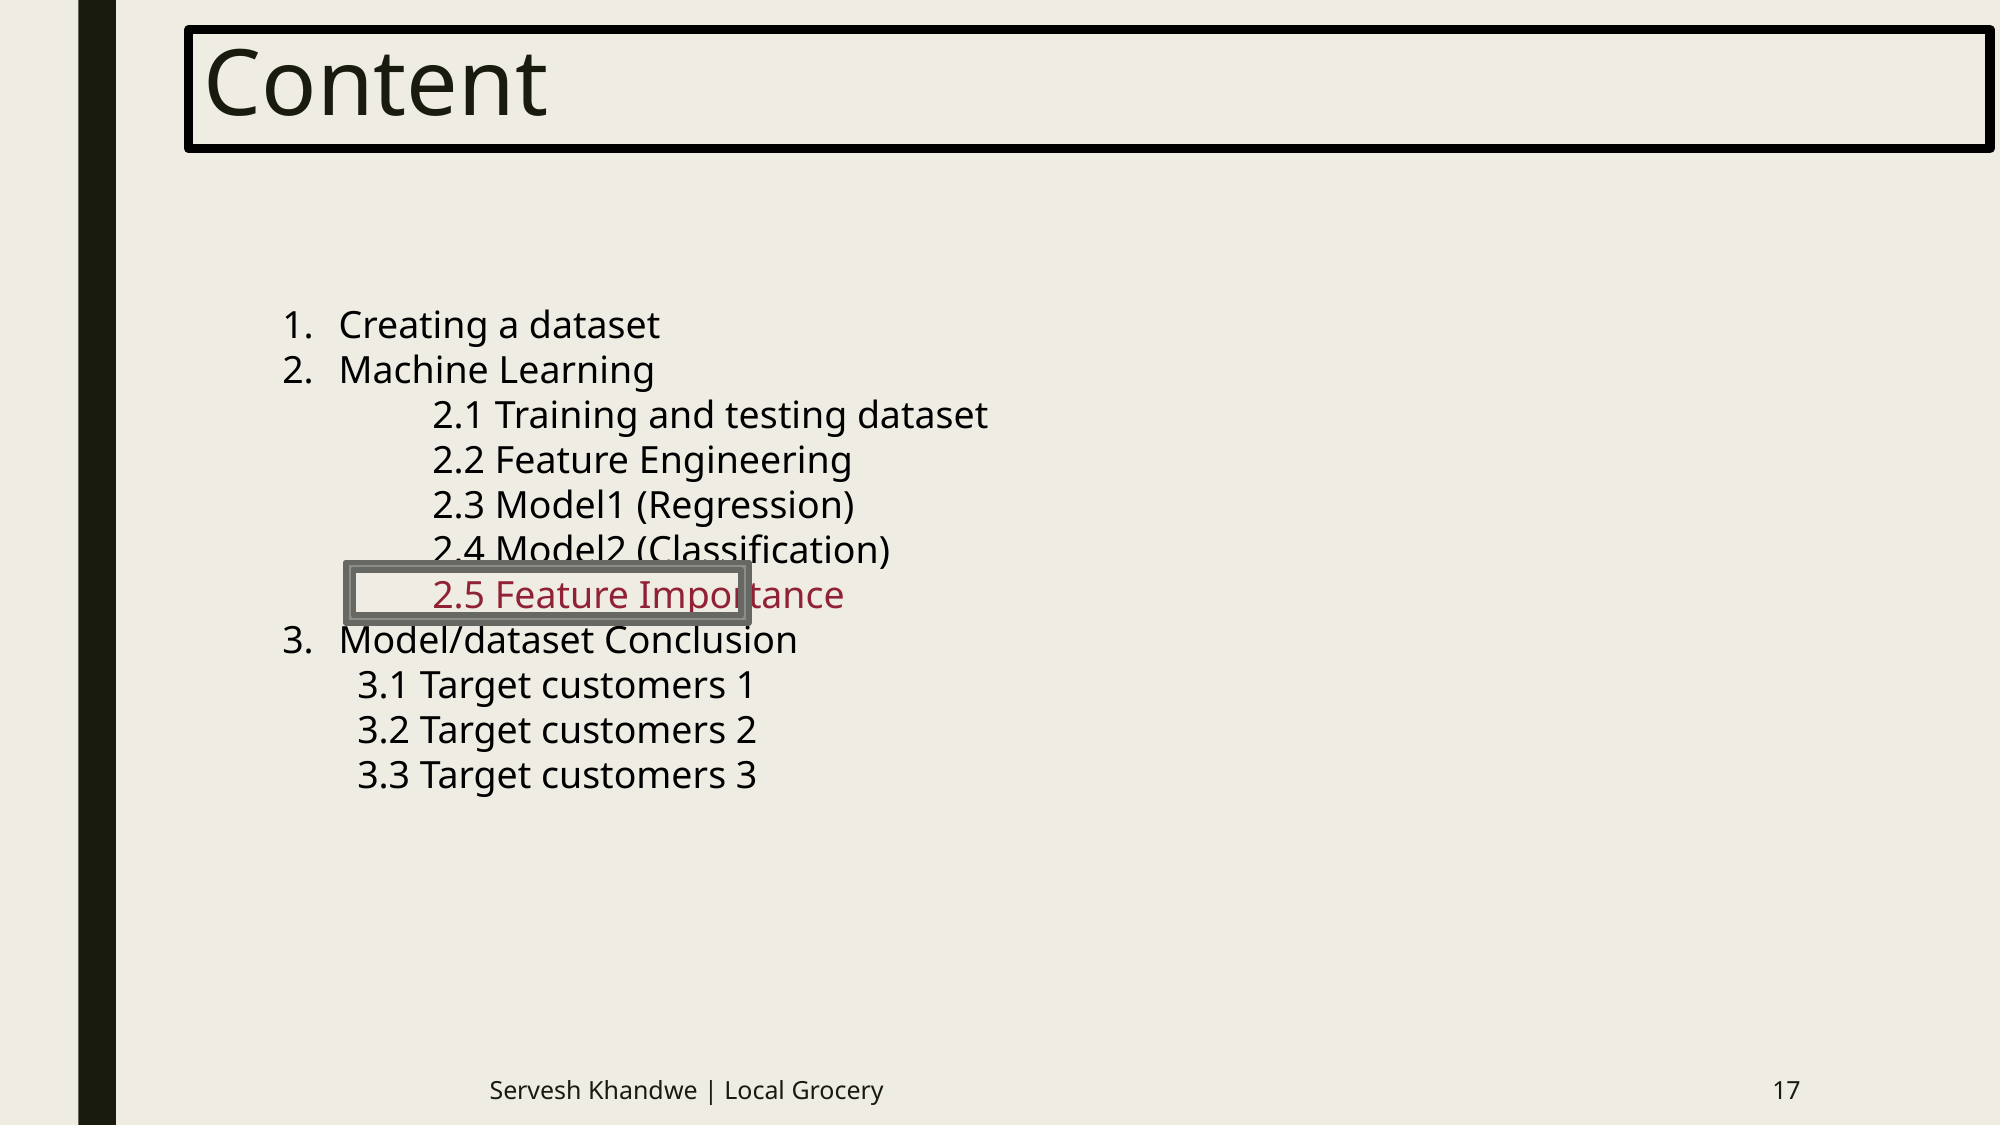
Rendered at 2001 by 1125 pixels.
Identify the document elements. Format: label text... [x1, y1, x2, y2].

footer Servesh Khandwe | Local Grocery [474, 1058, 1505, 1125]
slide_number 17 [1553, 1058, 1816, 1125]
text_box Creating a dataset Machine Learning 2.1 Training and testing dataset 2.2 Feature Engineering 2.3 Model1 (Regression) 2.4 Model2 (Classification) 2.5 Feature Importance Model/dataset Conclusion 3.1 Target customers 1 3.2 Target customers 2 3.3 Target customers 3 [267, 293, 1554, 938]
title Content [188, 29, 1991, 149]
text_box [343, 560, 752, 626]
